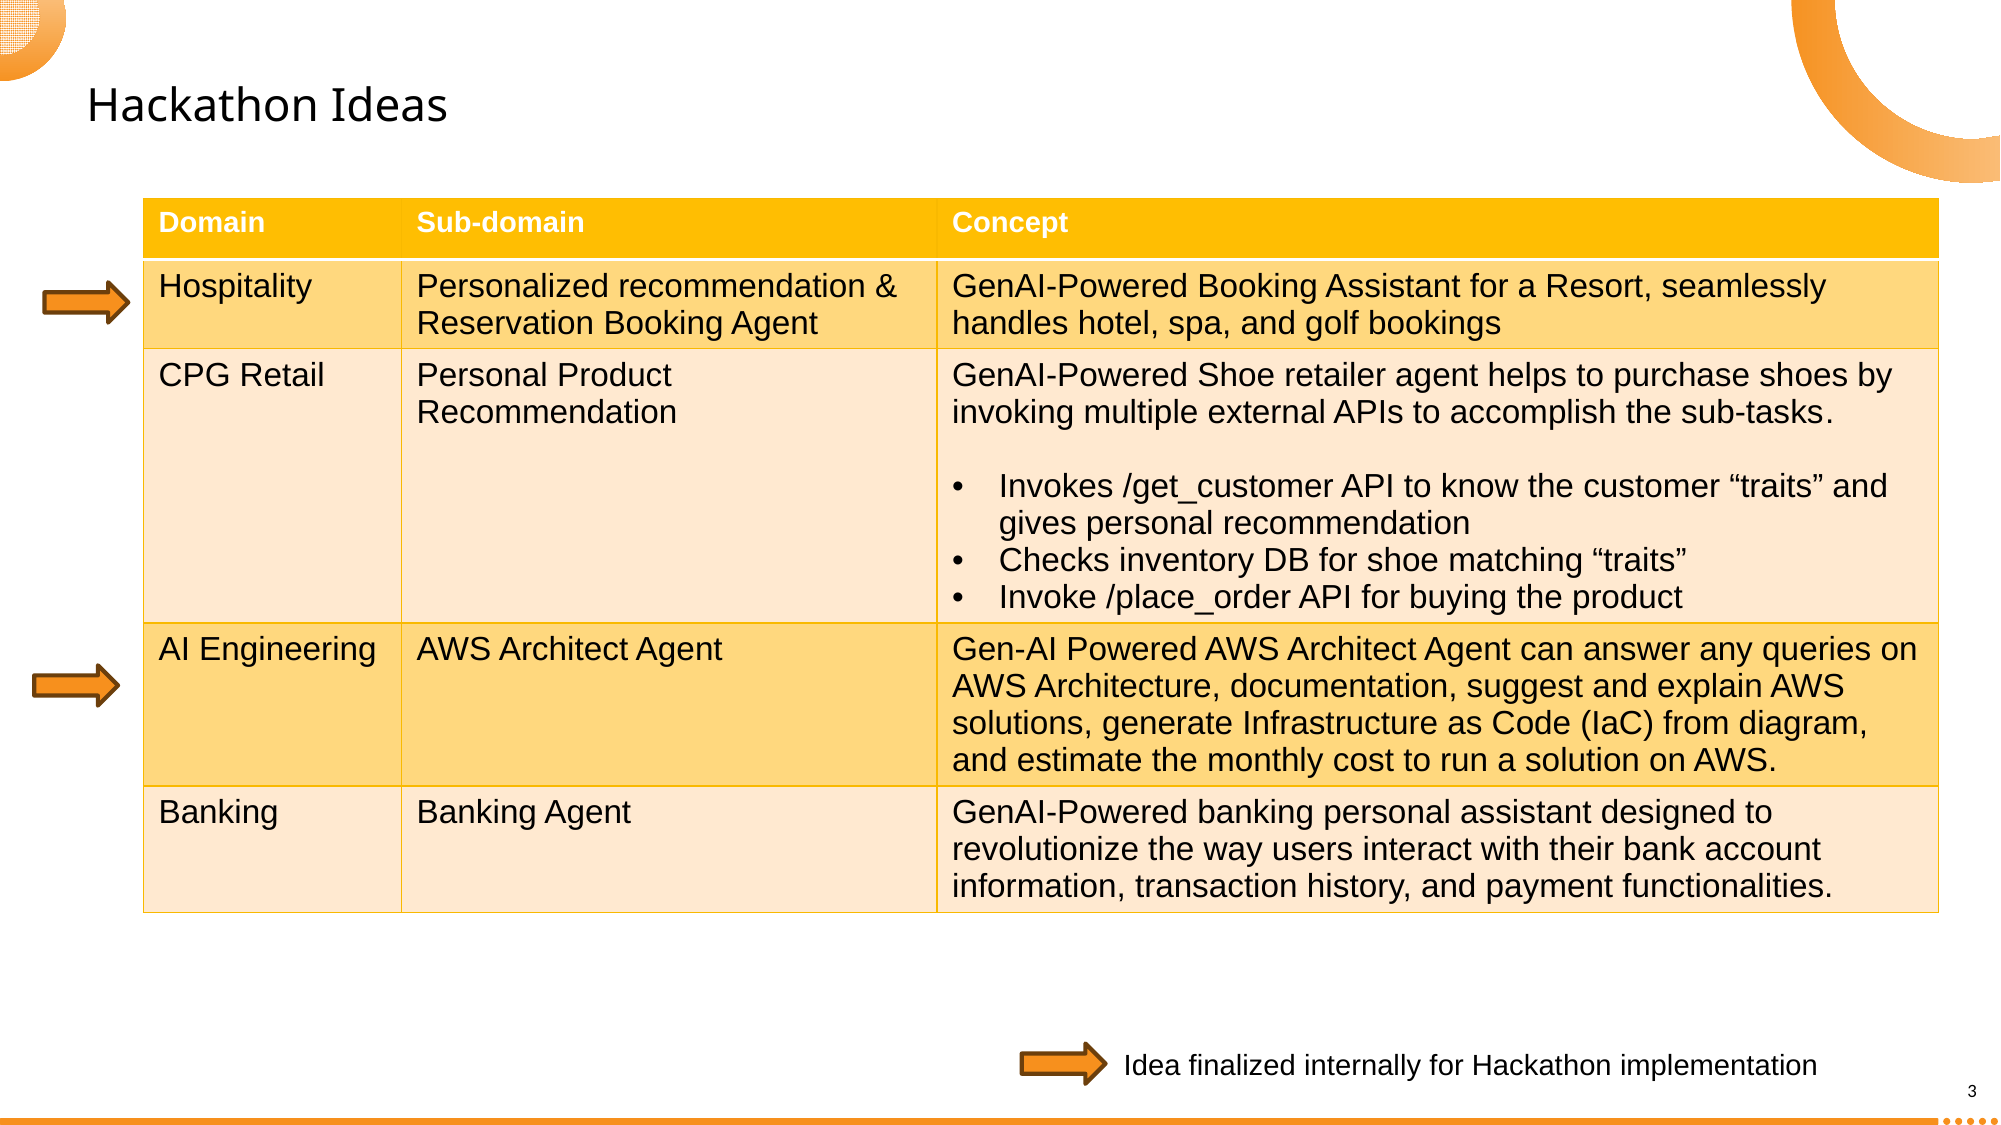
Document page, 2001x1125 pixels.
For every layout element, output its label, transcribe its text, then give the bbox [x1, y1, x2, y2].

text_box [42, 280, 131, 325]
text_box [1019, 1041, 1108, 1086]
table_header Sub-domain [402, 199, 936, 258]
table_header Concept [938, 199, 1938, 258]
text_box Idea finalized internally for Hackathon implementation [1108, 1038, 1971, 1089]
text_box [32, 663, 121, 708]
table_cell GenAI-Powered banking personal assistant designed to revolutionize the way users interact with their bank account information, transaction history, and payment functionalities. [938, 787, 1938, 912]
table_cell CPG Retail [144, 349, 401, 622]
table_header Domain [144, 199, 401, 258]
table_cell Hospitality [144, 261, 401, 348]
table_cell Gen-AI Powered AWS Architect Agent can answer any queries on AWS Architecture, documentation, suggest and explain AWS solutions, generate Infrastructure as Code (IaC) from diagram, and estimate the monthly cost to run a solution on AWS. [938, 624, 1938, 785]
text_box [135, 845, 159, 916]
table_cell AI Engineering [144, 624, 401, 785]
table_cell Personal Product Recommendation [402, 349, 936, 622]
list Hackathon Ideas [86, 81, 1764, 182]
table_cell Banking [144, 787, 401, 912]
table_cell Personalized recommendation & Reservation Booking Agent [402, 261, 936, 348]
table_cell AWS Architect Agent [402, 624, 936, 785]
table_cell Banking Agent [402, 787, 936, 912]
table_cell GenAI-Powered Shoe retailer agent helps to purchase shoes by invoking multiple external APIs to accomplish the sub-tasks. Invokes /get_customer API to know the customer “traits” and gives personal recommendation Checks inventory DB for shoe matching “traits” Invoke /place_order API for buying the product [938, 349, 1938, 622]
table_cell GenAI-Powered Booking Assistant for a Resort, seamlessly handles hotel, spa, and golf bookings [938, 261, 1938, 348]
